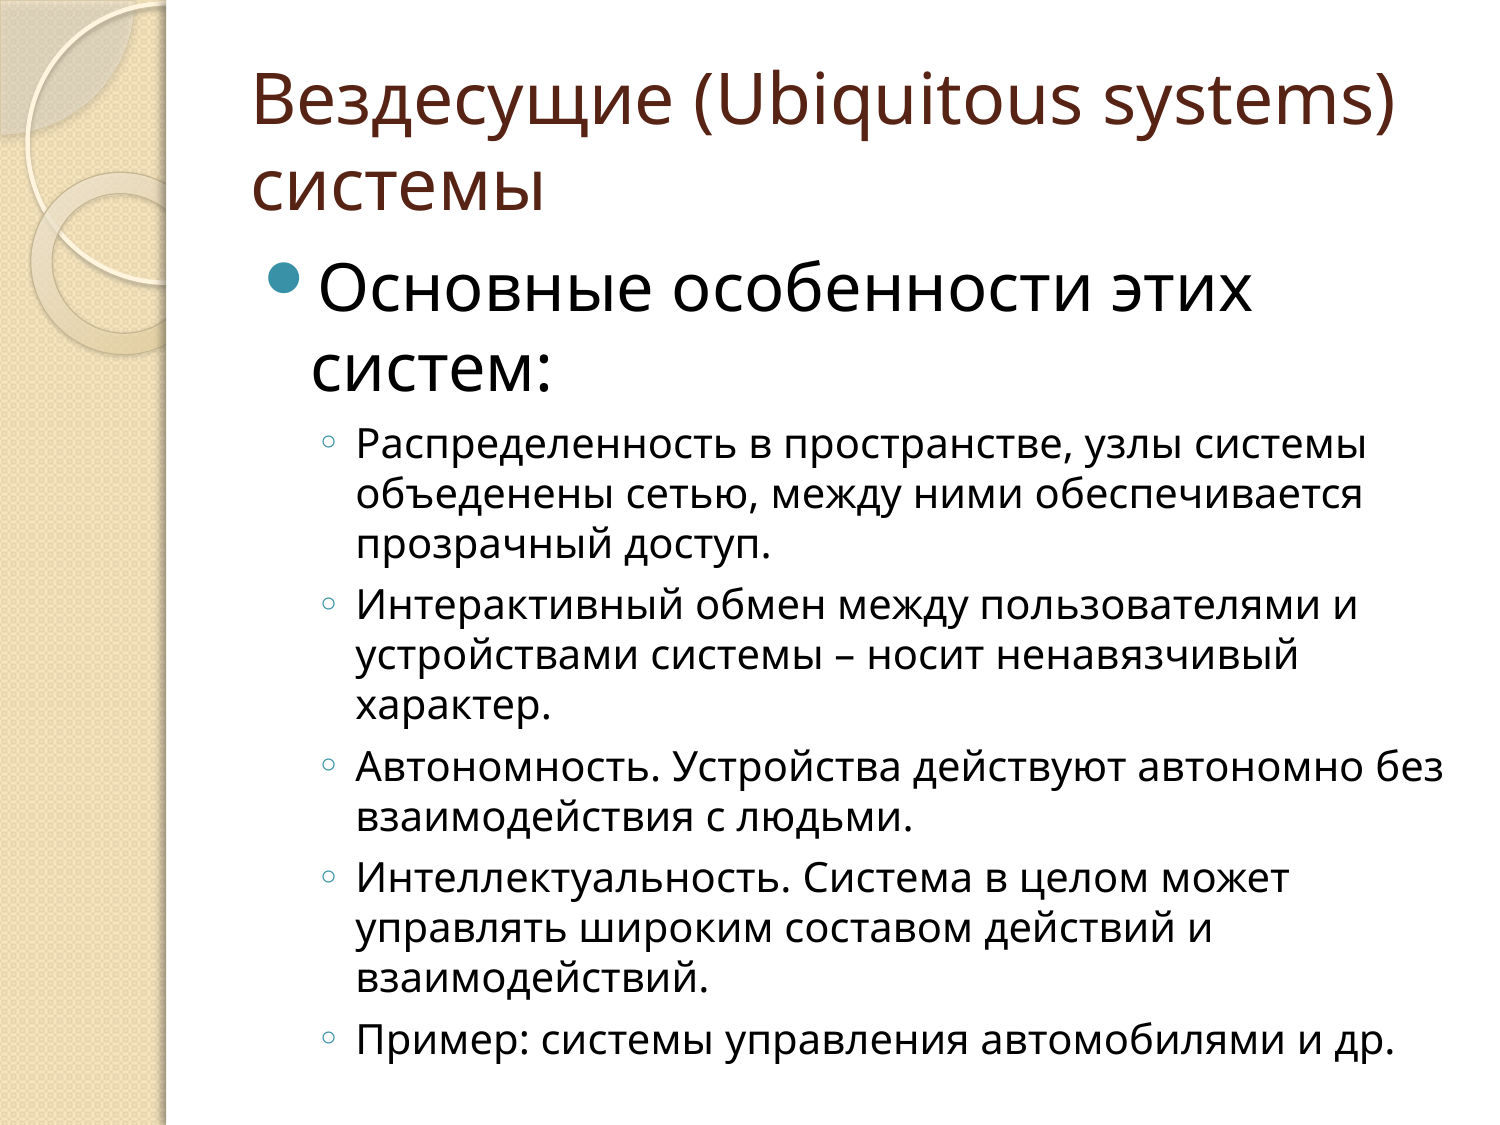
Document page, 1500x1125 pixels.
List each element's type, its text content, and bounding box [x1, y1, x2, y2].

list Основные особенности этих систем: Распределенность в пространстве, узлы системы объеденены сетью, между ними обеспечивается прозрачный доступ. Интерактивный обмен между пользователями и устройствами системы – носит ненавязчивый характер. Автономность. Устройства действуют автономно без взаимодействия с людьми. Интеллектуальность. Система в целом может управлять широким составом действий и взаимодействий. Пример: системы управления автомобилями и др. [235, 237, 1466, 1026]
title Вездесущие (Ubiquitous systems) системы [235, 45, 1466, 233]
